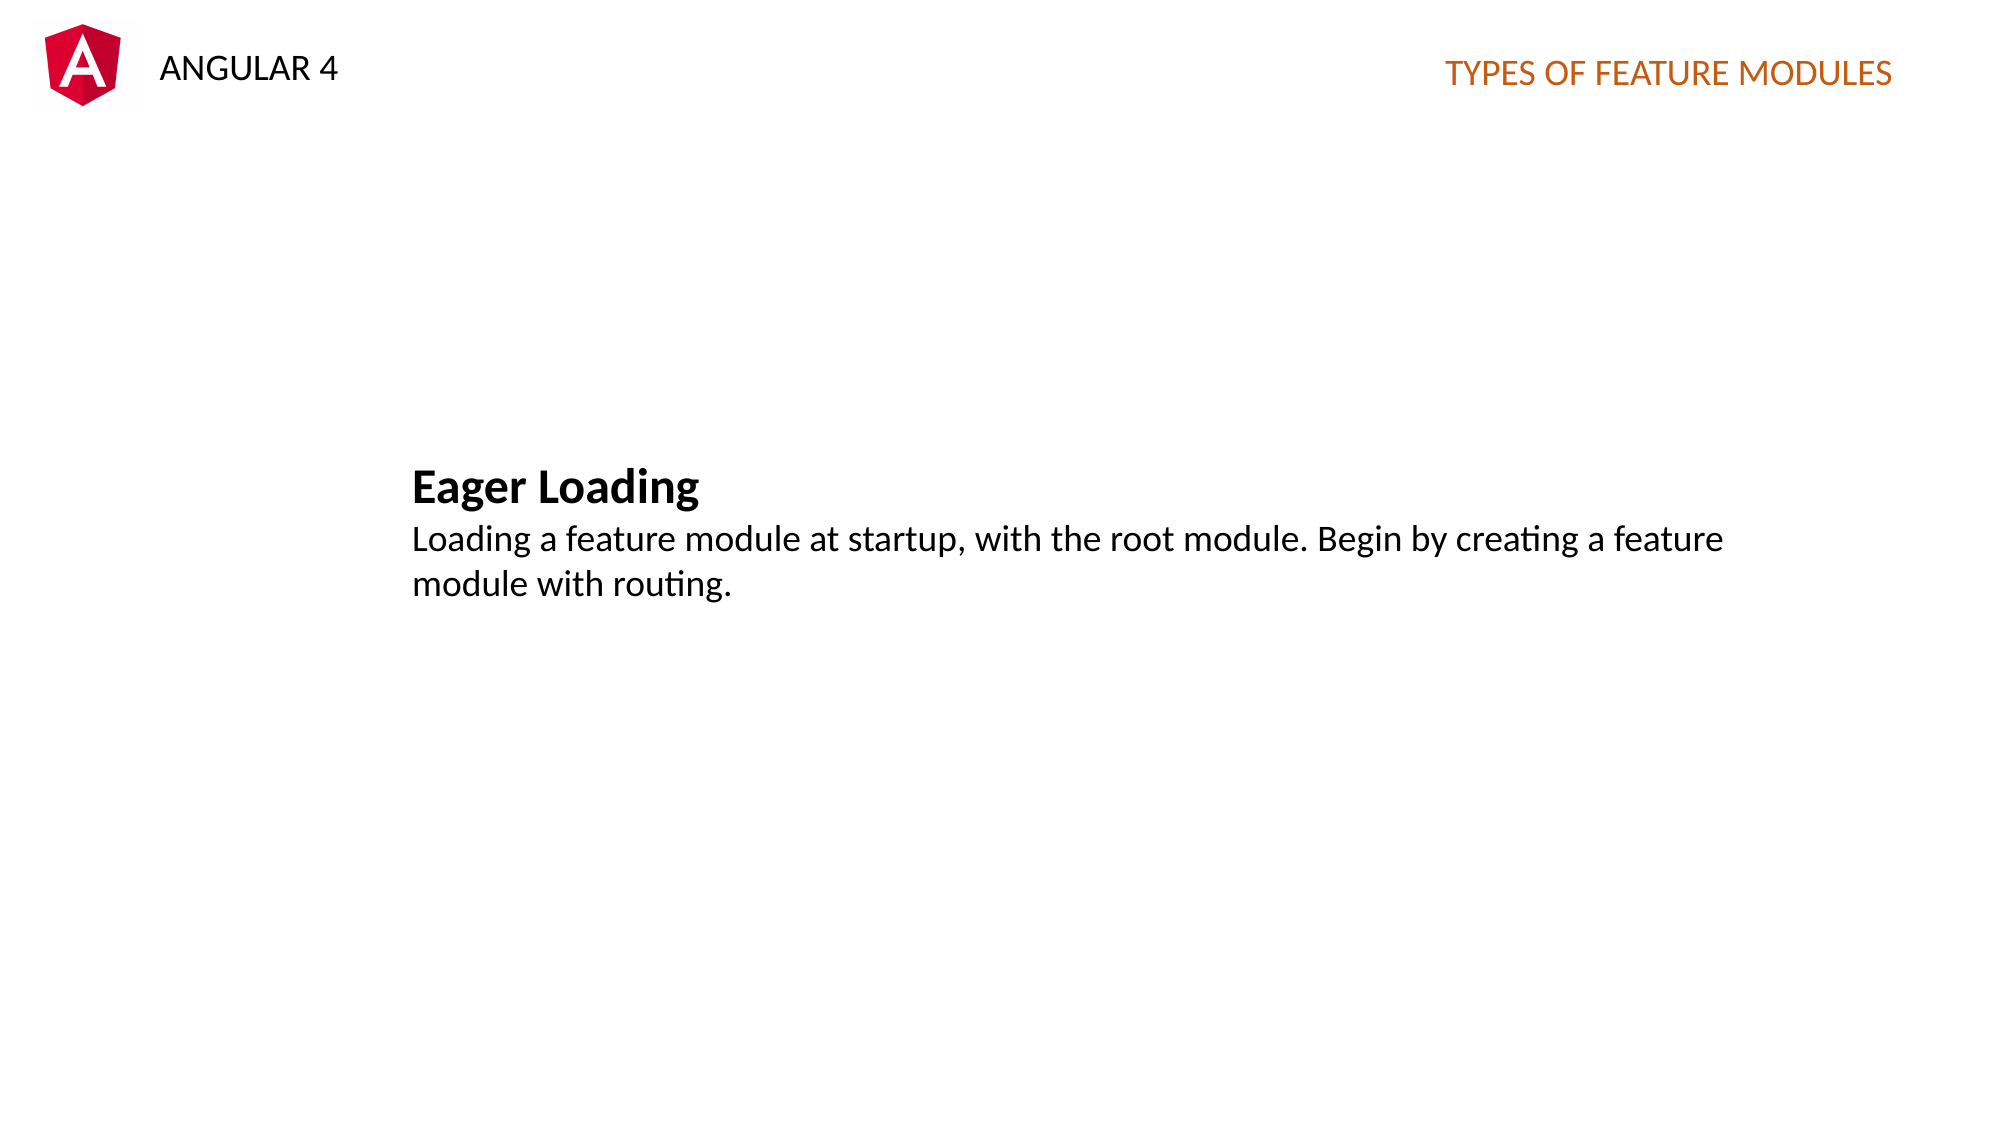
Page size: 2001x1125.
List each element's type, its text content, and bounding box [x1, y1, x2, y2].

text_box TYPES OF FEATURE MODULES [1430, 40, 1932, 101]
text_box Eager Loading Loading a feature module at startup, with the root module. Begin by creating a feature module with routing. [397, 446, 1845, 611]
picture [31, 19, 138, 112]
